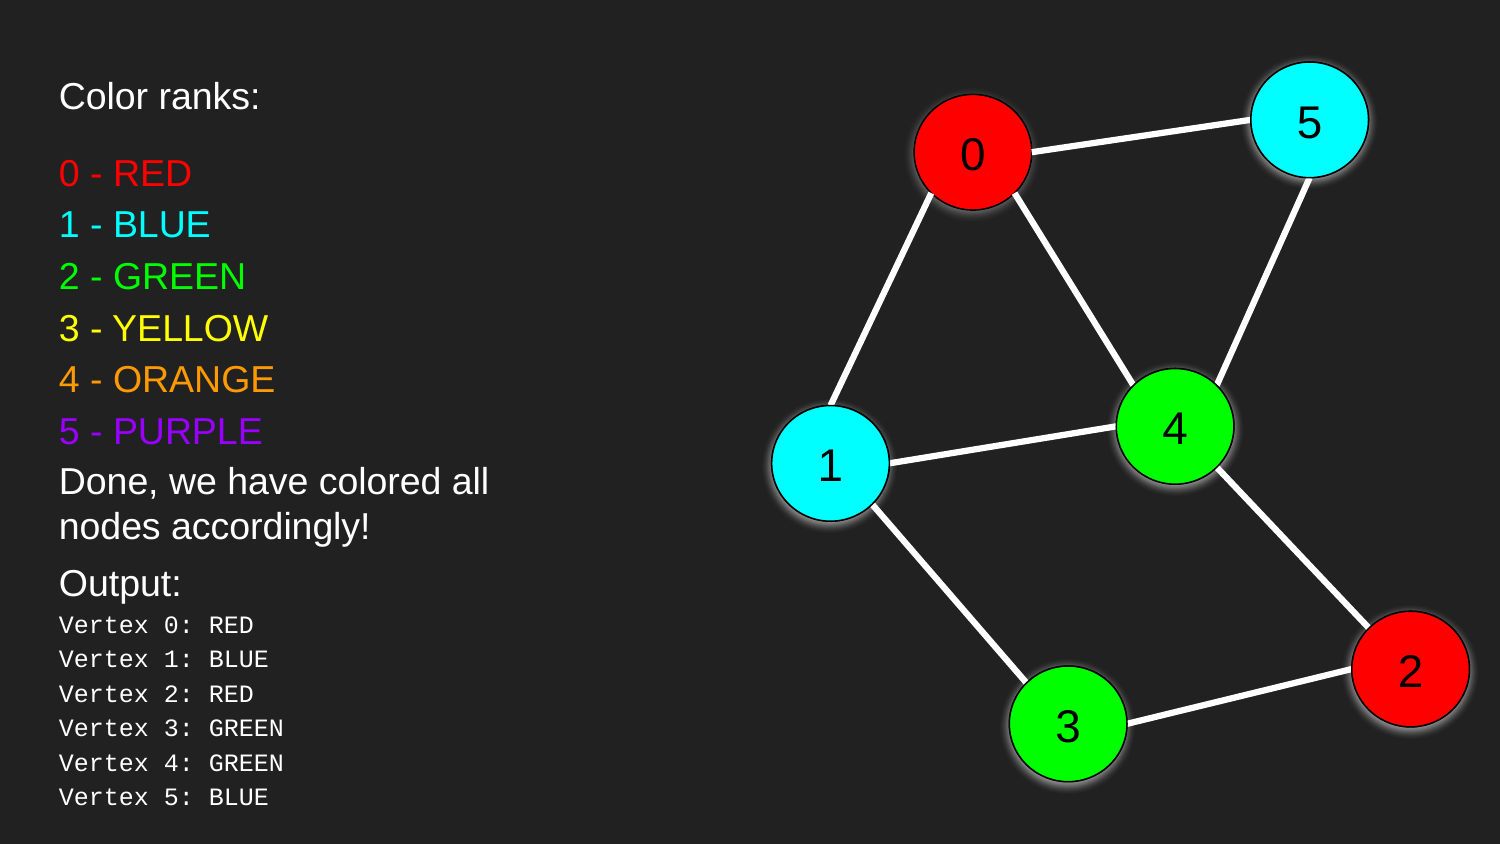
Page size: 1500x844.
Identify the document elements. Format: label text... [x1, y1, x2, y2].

text_box Output: Vertex 0: RED Vertex 1: BLUE Vertex 2: RED Vertex 3: GREEN Vertex 4: GREEN Vertex 5: BLUE [43, 544, 1146, 844]
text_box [1126, 668, 1352, 725]
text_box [1216, 177, 1310, 386]
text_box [871, 503, 1027, 684]
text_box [1014, 192, 1134, 386]
text_box 1 [771, 405, 889, 522]
text_box 4 [1116, 368, 1234, 485]
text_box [830, 192, 932, 406]
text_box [1216, 466, 1370, 629]
text_box 5 [1250, 62, 1369, 178]
text_box 0 [914, 94, 1032, 211]
text_box 2 [1351, 611, 1470, 727]
text_box Done, we have colored all nodes accordingly! [43, 441, 567, 544]
text_box Color ranks: 0 - RED 1 - BLUE 2 - GREEN 3 - YELLOW 4 - ORANGE 5 - PURPLE [43, 50, 717, 468]
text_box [1031, 119, 1252, 153]
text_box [889, 425, 1117, 464]
